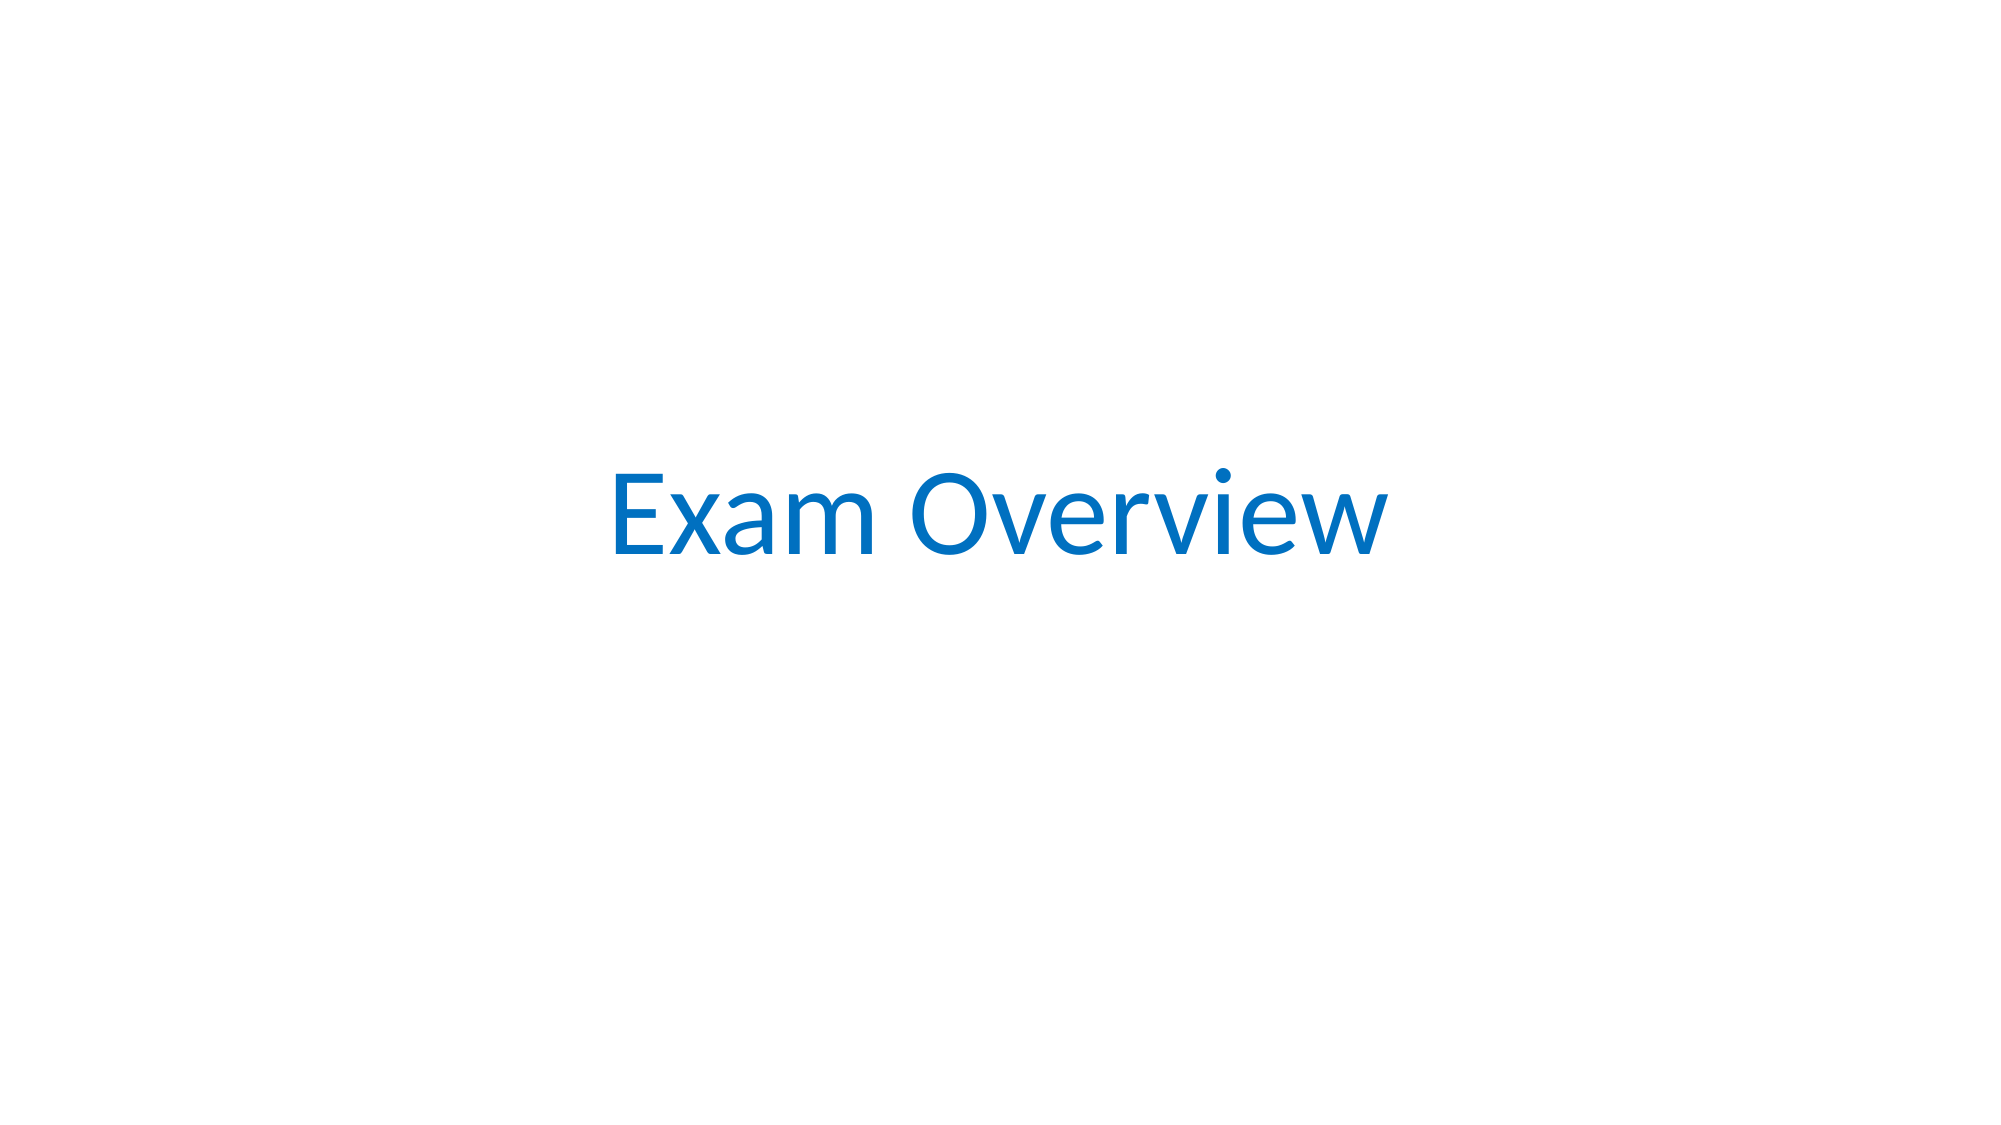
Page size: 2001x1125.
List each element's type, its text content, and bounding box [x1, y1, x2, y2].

title Exam Overview [136, 280, 1862, 749]
